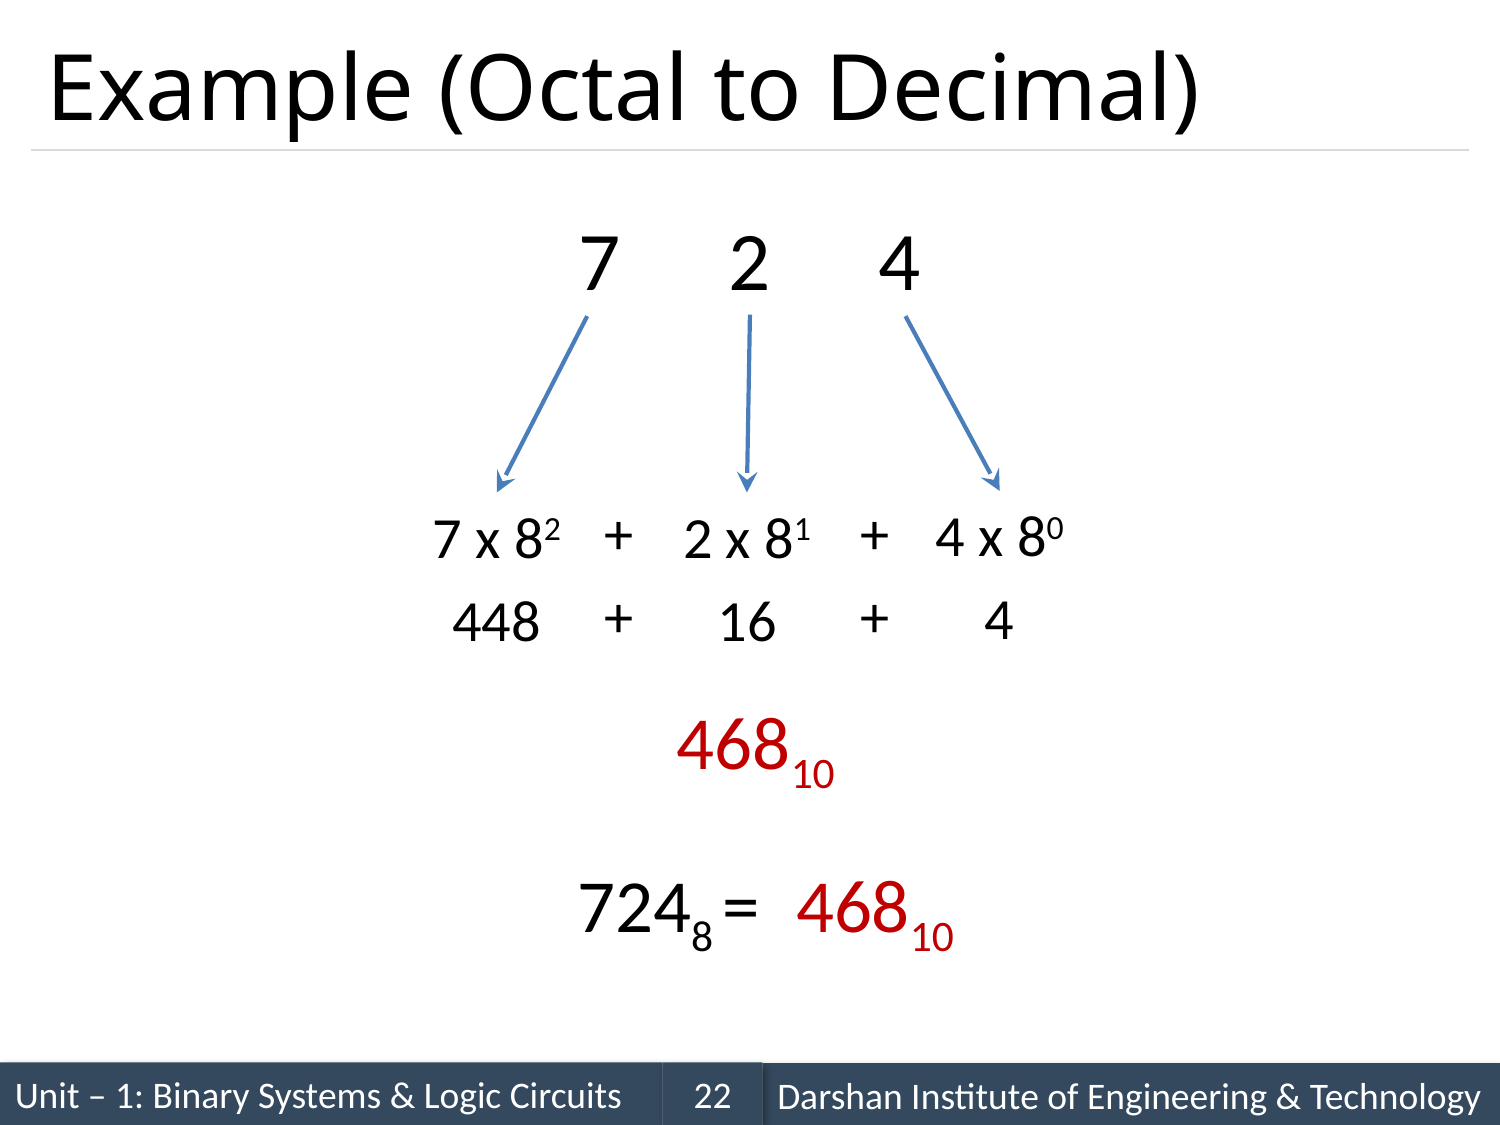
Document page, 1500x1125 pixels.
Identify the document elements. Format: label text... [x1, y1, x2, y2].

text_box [496, 315, 588, 493]
text_box + [587, 488, 650, 571]
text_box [746, 315, 751, 493]
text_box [905, 315, 1000, 492]
text_box 7248 = [549, 849, 774, 968]
text_box 4 x 80 [906, 490, 1097, 574]
text_box 46810 [649, 687, 863, 805]
text_box + [843, 488, 906, 571]
text_box 16 [649, 575, 844, 661]
text_box 7 x 82 [399, 492, 587, 575]
text_box 448 [399, 575, 594, 661]
title Example (Octal to Decimal) [31, 17, 1469, 150]
text_box 46810 [774, 849, 975, 968]
text_box 2 x 81 [650, 492, 843, 575]
text_box 4 [902, 574, 1097, 659]
text_box + [843, 571, 906, 657]
text_box + [587, 571, 650, 657]
text_box 7 2 4 [31, 200, 1469, 315]
